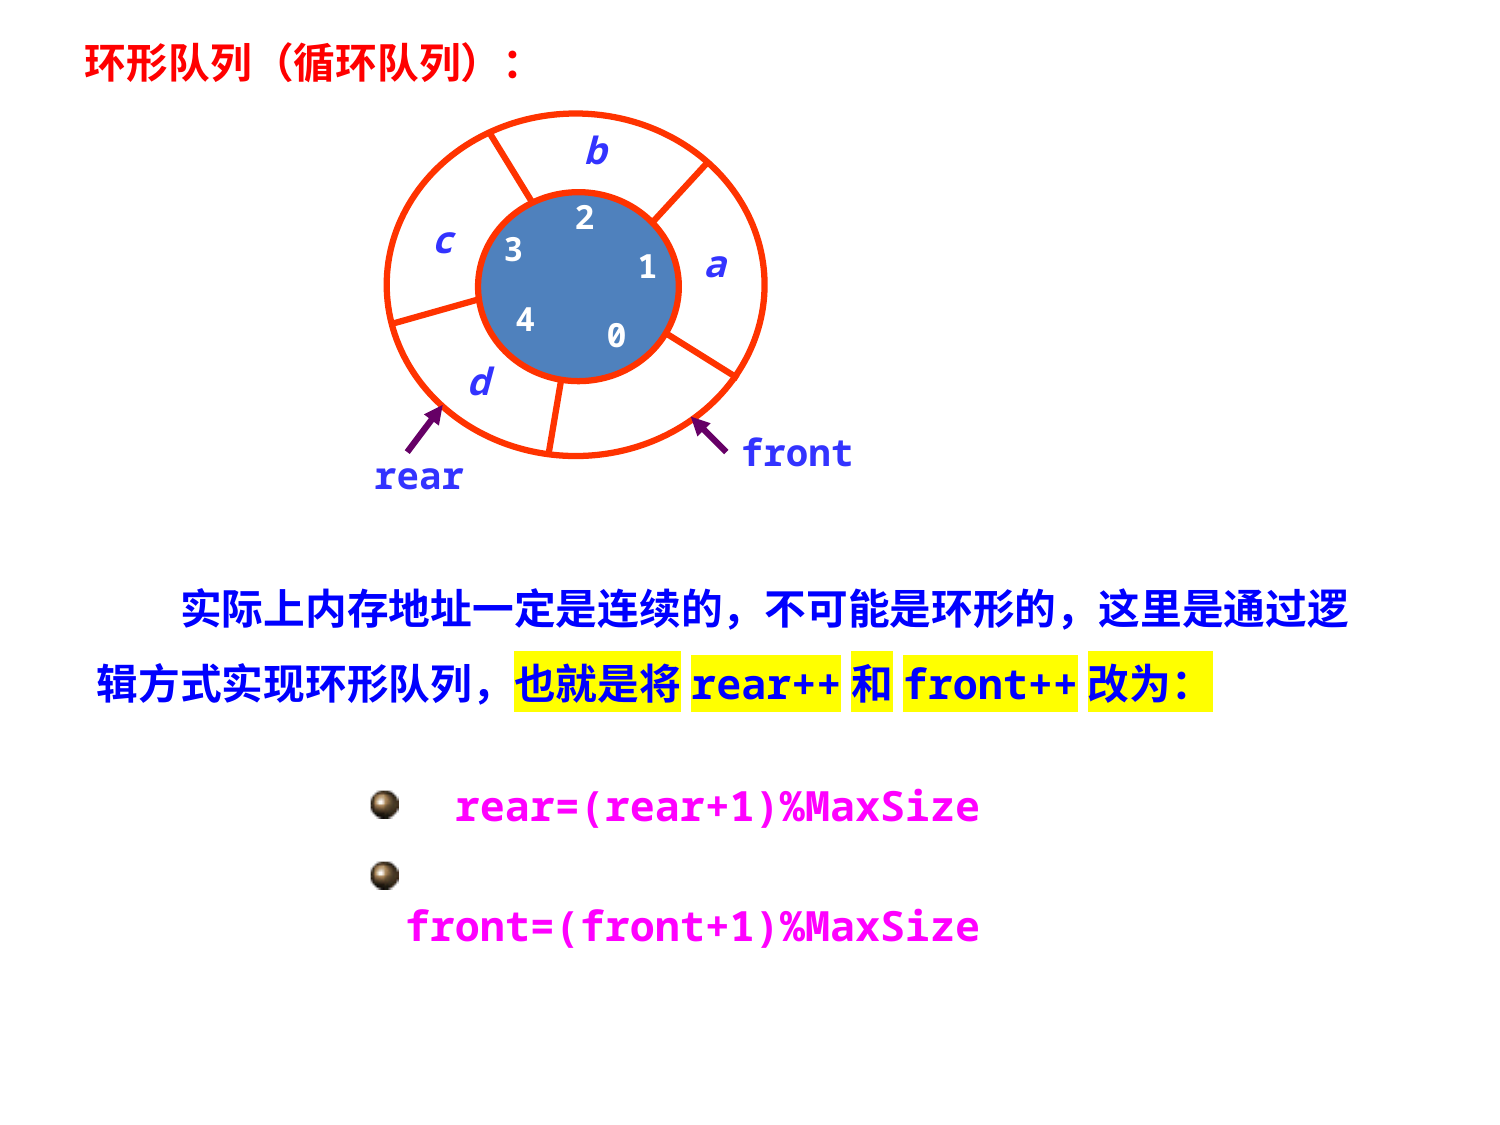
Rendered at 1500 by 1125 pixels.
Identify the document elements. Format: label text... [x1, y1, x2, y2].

text_box 实际上内存地址一定是连续的，不可能是环形的，这里是通过逻辑方式实现环形队列，也就是将rear++和front++改为： [81, 550, 1388, 716]
text_box rear=(rear+1)%MaxSize front=(front+1)%MaxSize [338, 760, 1022, 970]
picture [369, 789, 399, 819]
text_box 环形队列（循环队列）： [70, 29, 674, 95]
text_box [359, 113, 857, 498]
picture [369, 860, 399, 890]
